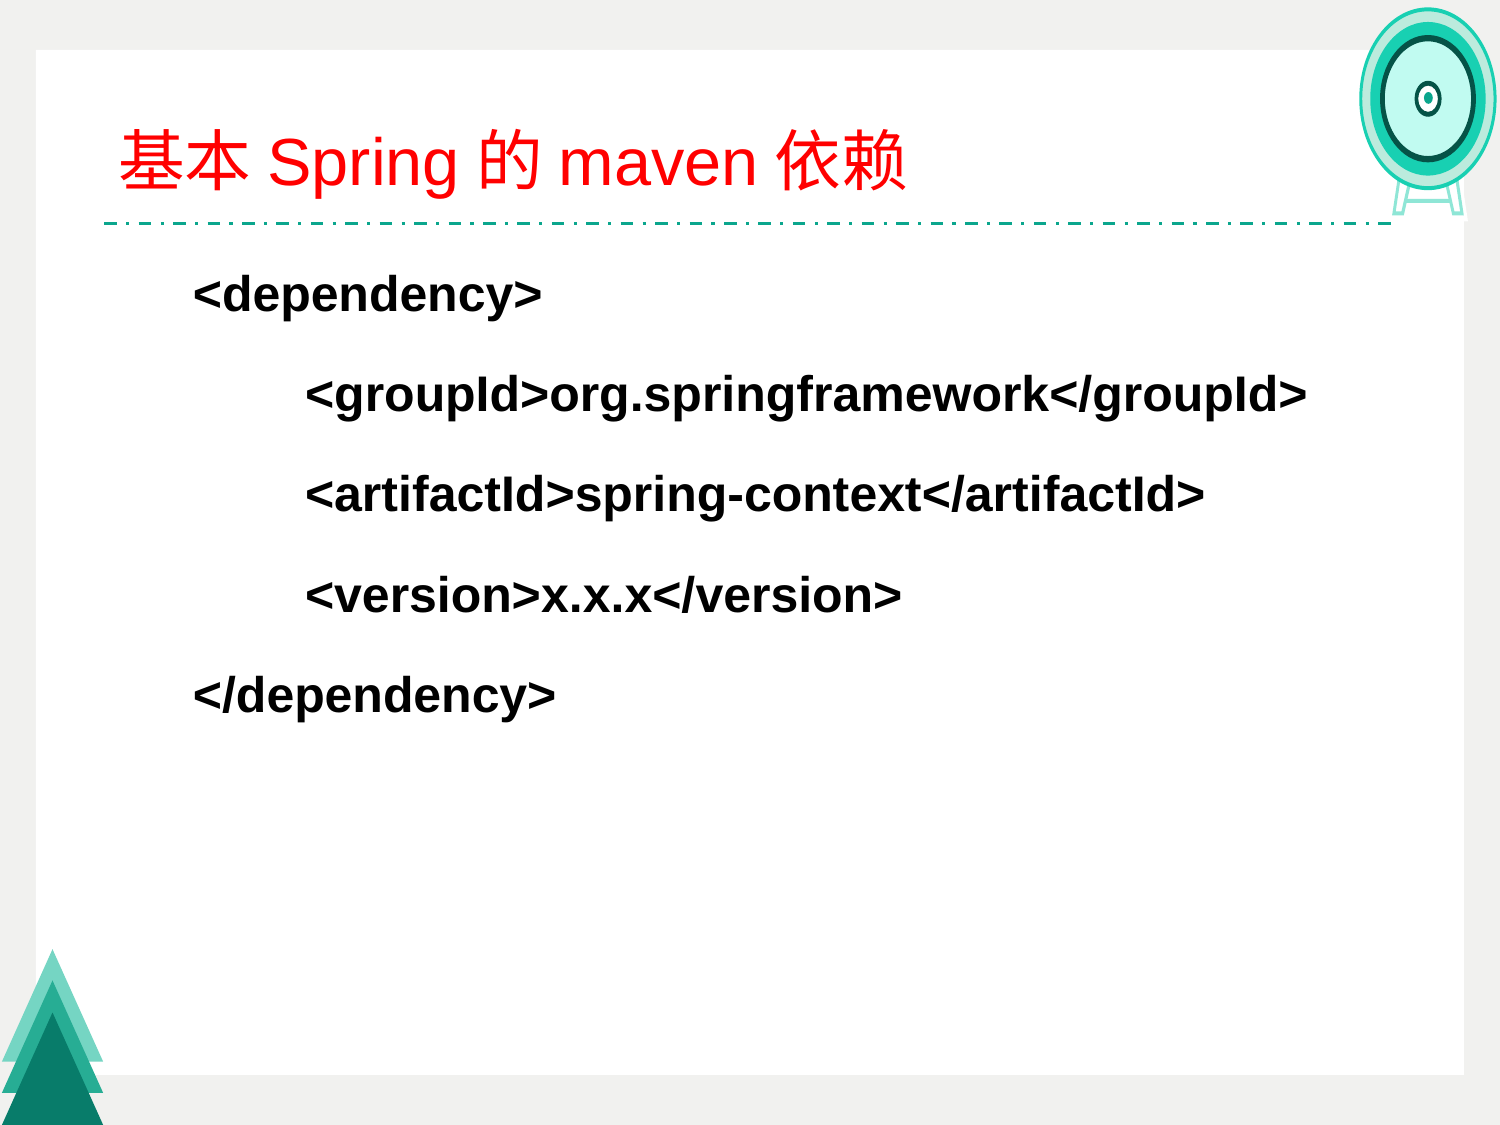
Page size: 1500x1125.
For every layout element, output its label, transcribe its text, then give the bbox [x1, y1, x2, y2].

list <dependency> <groupId>org.springframework</groupId> <artifactId>spring-context</artifactId> <version>x.x.x</version> </dependency> [102, 223, 1392, 1024]
title 基本Spring的maven依赖 [103, 104, 1371, 223]
